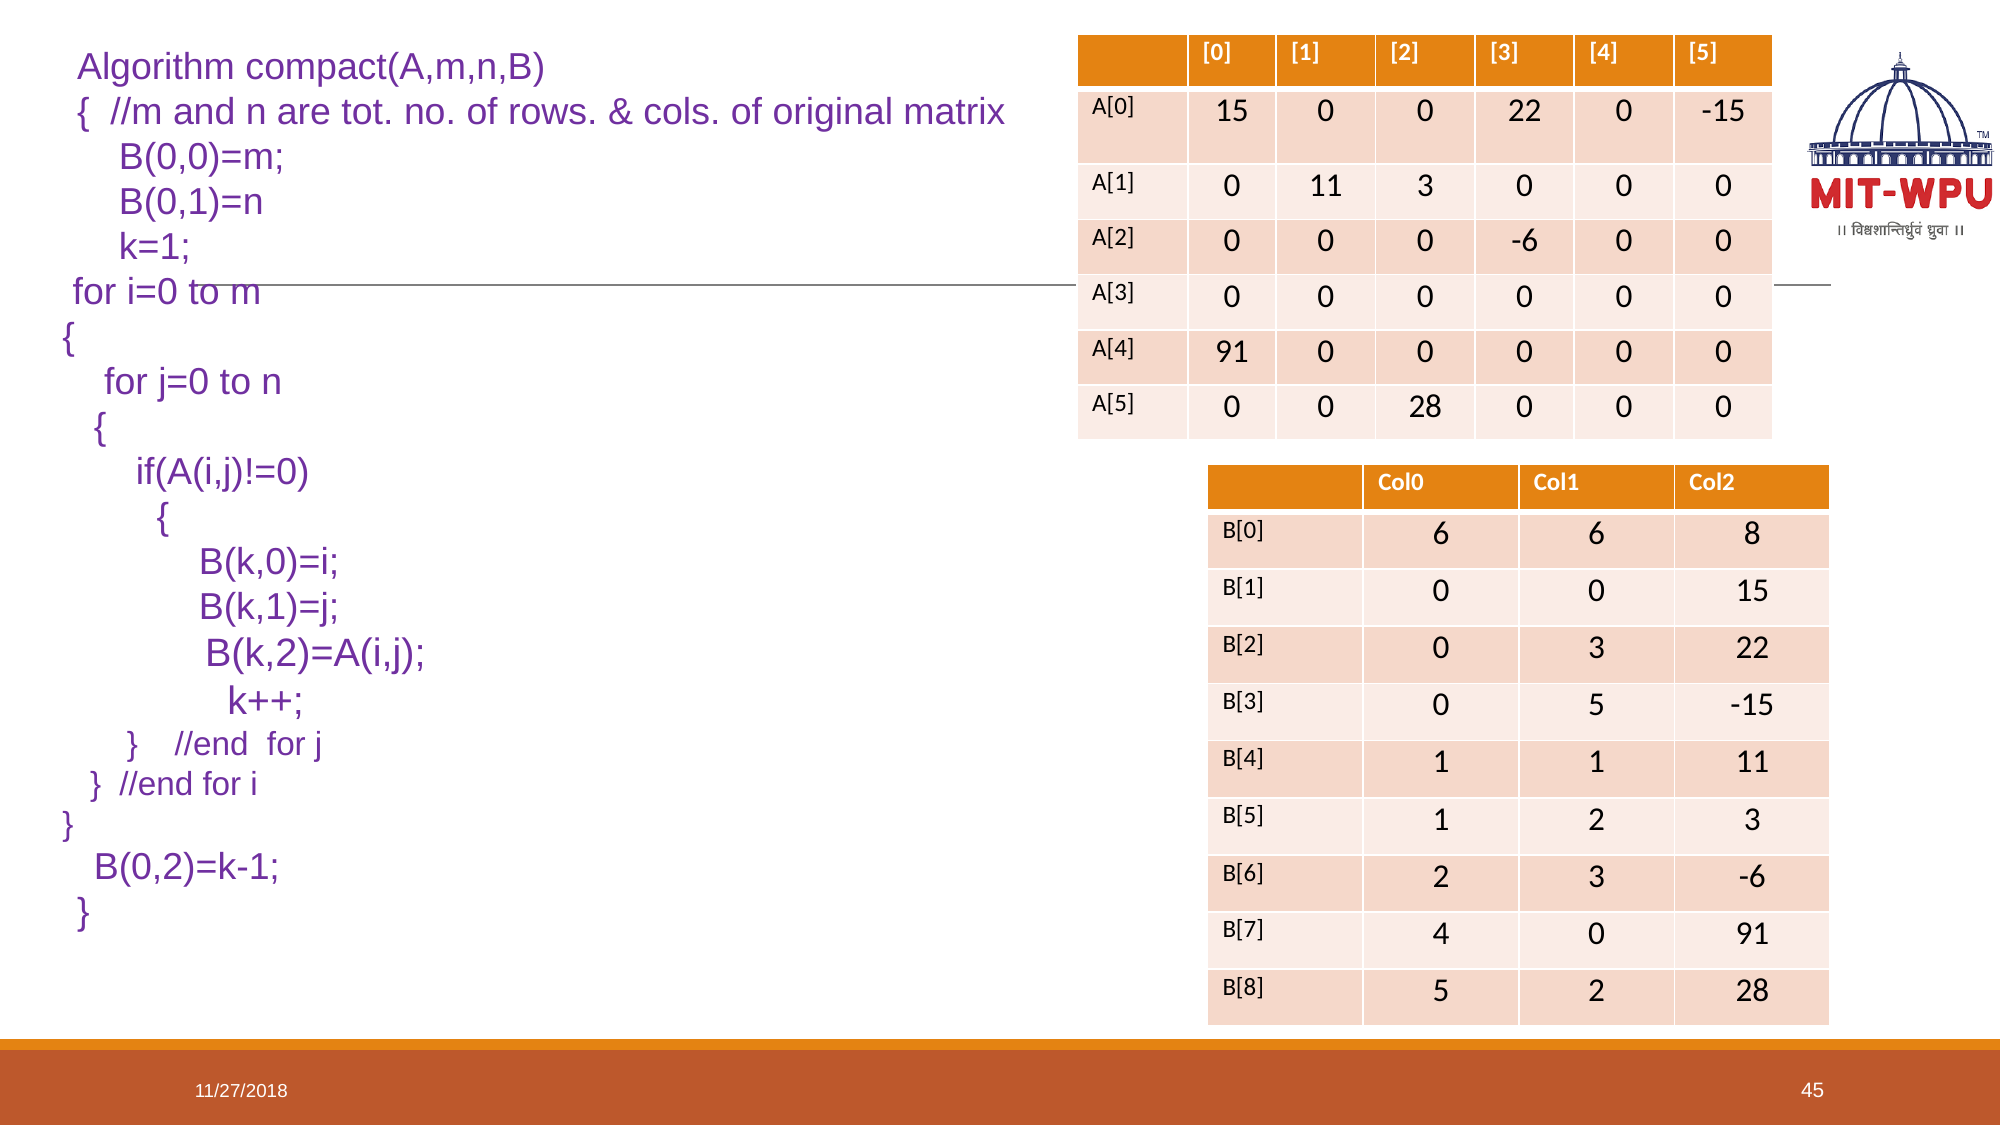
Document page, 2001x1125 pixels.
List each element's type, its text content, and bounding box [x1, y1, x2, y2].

table_header Col0 [1364, 465, 1518, 509]
table_cell 0 [1675, 386, 1772, 439]
table_cell 3 [1675, 799, 1829, 854]
table_cell 0 [1520, 913, 1674, 968]
table_cell A[5] [1078, 386, 1187, 439]
table_cell 0 [1189, 165, 1275, 219]
table_cell 0 [1476, 386, 1573, 439]
table_cell 3 [1520, 856, 1674, 911]
table_cell B[2] [1208, 627, 1362, 683]
table_cell 1 [1520, 741, 1674, 797]
table_cell 22 [1675, 627, 1829, 683]
table_header [2] [1376, 35, 1474, 86]
table_cell 0 [1277, 220, 1375, 274]
table_cell 0 [1277, 331, 1375, 384]
table_cell 3 [1376, 165, 1474, 219]
table_cell 2 [1364, 856, 1518, 911]
table_header [4] [1575, 35, 1673, 86]
table_cell 5 [1364, 970, 1518, 1025]
table_cell 11 [1277, 165, 1375, 219]
table_cell 0 [1476, 331, 1573, 384]
table_cell 8 [1675, 515, 1829, 568]
table_cell A[4] [1078, 331, 1187, 384]
table_cell -6 [1675, 856, 1829, 911]
table_cell 0 [1575, 220, 1673, 274]
table_cell 0 [1364, 570, 1518, 625]
table_cell -6 [1476, 220, 1573, 274]
table_cell 28 [1376, 386, 1474, 439]
table_cell 0 [1575, 92, 1673, 163]
table_cell 0 [1675, 165, 1772, 219]
table_cell 0 [1476, 165, 1573, 219]
table_cell 0 [1189, 386, 1275, 439]
table_cell 0 [1364, 627, 1518, 683]
table_header [1078, 35, 1187, 86]
table_cell 0 [1675, 331, 1772, 384]
table_cell 0 [1675, 275, 1772, 329]
table_cell 3 [1520, 627, 1674, 683]
list Algorithm compact(A,m,n,B) { //m and n are tot. no. of rows. & cols. of original matrix B(0,0)=m; B(0,1)=n k=1; for i=0 to m { for j=0 to n { if(A(i,j)!=0) { B(k,0)=i; B(k,1)=j; B(k,2)=A(i,j); k++; } //end for j } //end for i } B(0,2)=k-1; } [62, 34, 1023, 1013]
table_cell B[3] [1208, 684, 1362, 740]
table_cell 2 [1520, 799, 1674, 854]
table_cell 0 [1277, 92, 1375, 163]
table_cell 6 [1520, 515, 1674, 568]
table_header Col1 [1520, 465, 1674, 509]
table_header Col2 [1675, 465, 1829, 509]
table_cell 0 [1575, 275, 1673, 329]
table_cell 0 [1520, 570, 1674, 625]
table_header [5] [1675, 35, 1772, 86]
table_cell 2 [1520, 970, 1674, 1025]
table_cell 15 [1675, 570, 1829, 625]
picture [1807, 52, 2000, 242]
table_cell 0 [1189, 275, 1275, 329]
table_cell 0 [1277, 386, 1375, 439]
table_cell 1 [1364, 799, 1518, 854]
table_cell -15 [1675, 684, 1829, 740]
table_cell 0 [1189, 220, 1275, 274]
table_cell 0 [1376, 220, 1474, 274]
table_cell 0 [1376, 331, 1474, 384]
table_cell 0 [1277, 275, 1375, 329]
table_cell 0 [1575, 165, 1673, 219]
table_cell 4 [1364, 913, 1518, 968]
table_cell 22 [1476, 92, 1573, 163]
table_cell 5 [1520, 684, 1674, 740]
table_cell 0 [1675, 220, 1772, 274]
table_cell 1 [1364, 741, 1518, 797]
table_cell 0 [1575, 331, 1673, 384]
text_box 45 [1624, 1059, 1840, 1120]
table_cell B[7] [1208, 913, 1362, 968]
table_header [3] [1476, 35, 1573, 86]
table_cell 0 [1376, 275, 1474, 329]
table_cell 11 [1675, 741, 1829, 797]
table_cell A[3] [1078, 275, 1187, 329]
table_cell 15 [1189, 92, 1275, 163]
table_cell A[0] [1078, 92, 1187, 163]
table_cell B[0] [1208, 515, 1362, 568]
table_cell B[8] [1208, 970, 1362, 1025]
table_header [0] [1189, 35, 1275, 86]
table_cell 0 [1376, 92, 1474, 163]
table_cell 91 [1675, 913, 1829, 968]
table_cell A[2] [1078, 220, 1187, 274]
table_cell 91 [1189, 331, 1275, 384]
table_cell B[6] [1208, 856, 1362, 911]
table_header [1] [1277, 35, 1375, 86]
table_cell B[5] [1208, 799, 1362, 854]
table_cell 6 [1364, 515, 1518, 568]
table_cell 0 [1476, 275, 1573, 329]
table_cell B[1] [1208, 570, 1362, 625]
text_box 11/27/2018 [179, 1059, 586, 1120]
table_cell B[4] [1208, 741, 1362, 797]
table_cell 0 [1575, 386, 1673, 439]
table_cell -15 [1675, 92, 1772, 163]
table_cell 0 [1364, 684, 1518, 740]
table_cell A[1] [1078, 165, 1187, 219]
table_cell 28 [1675, 970, 1829, 1025]
table_header [1208, 465, 1362, 509]
